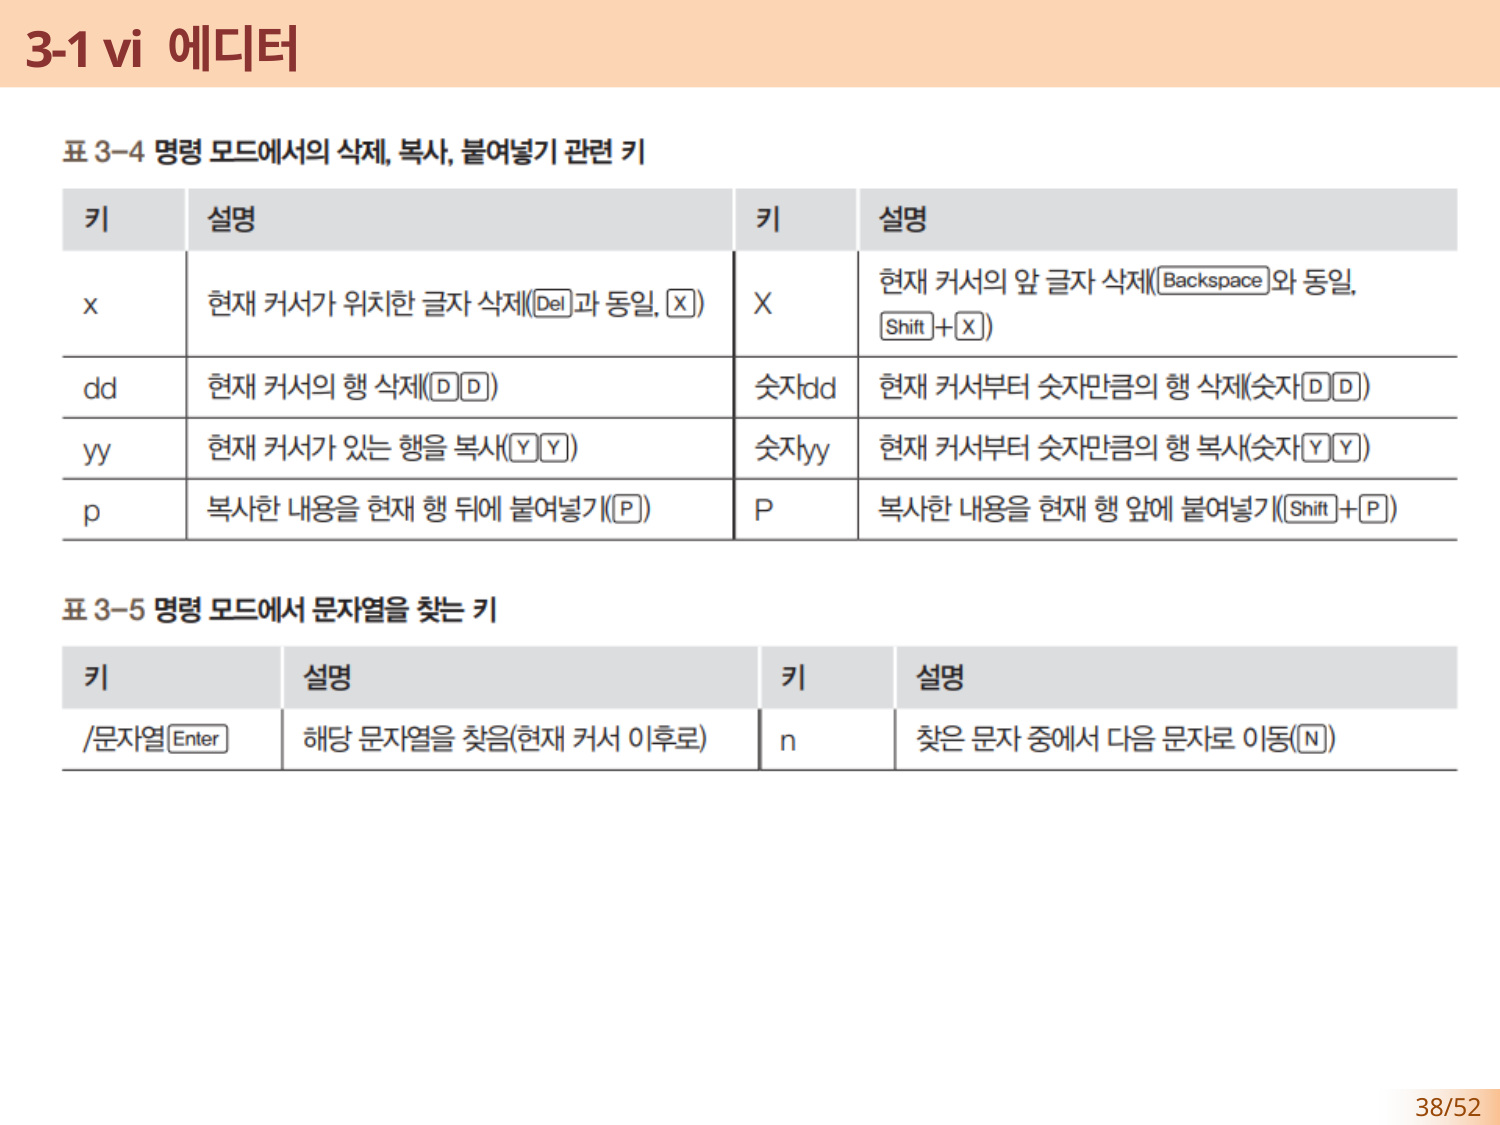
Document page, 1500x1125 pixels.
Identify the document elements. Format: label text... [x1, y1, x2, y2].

title 3-1 vi 에디터 [10, 8, 1288, 87]
picture [55, 592, 1463, 776]
picture [55, 134, 1461, 546]
